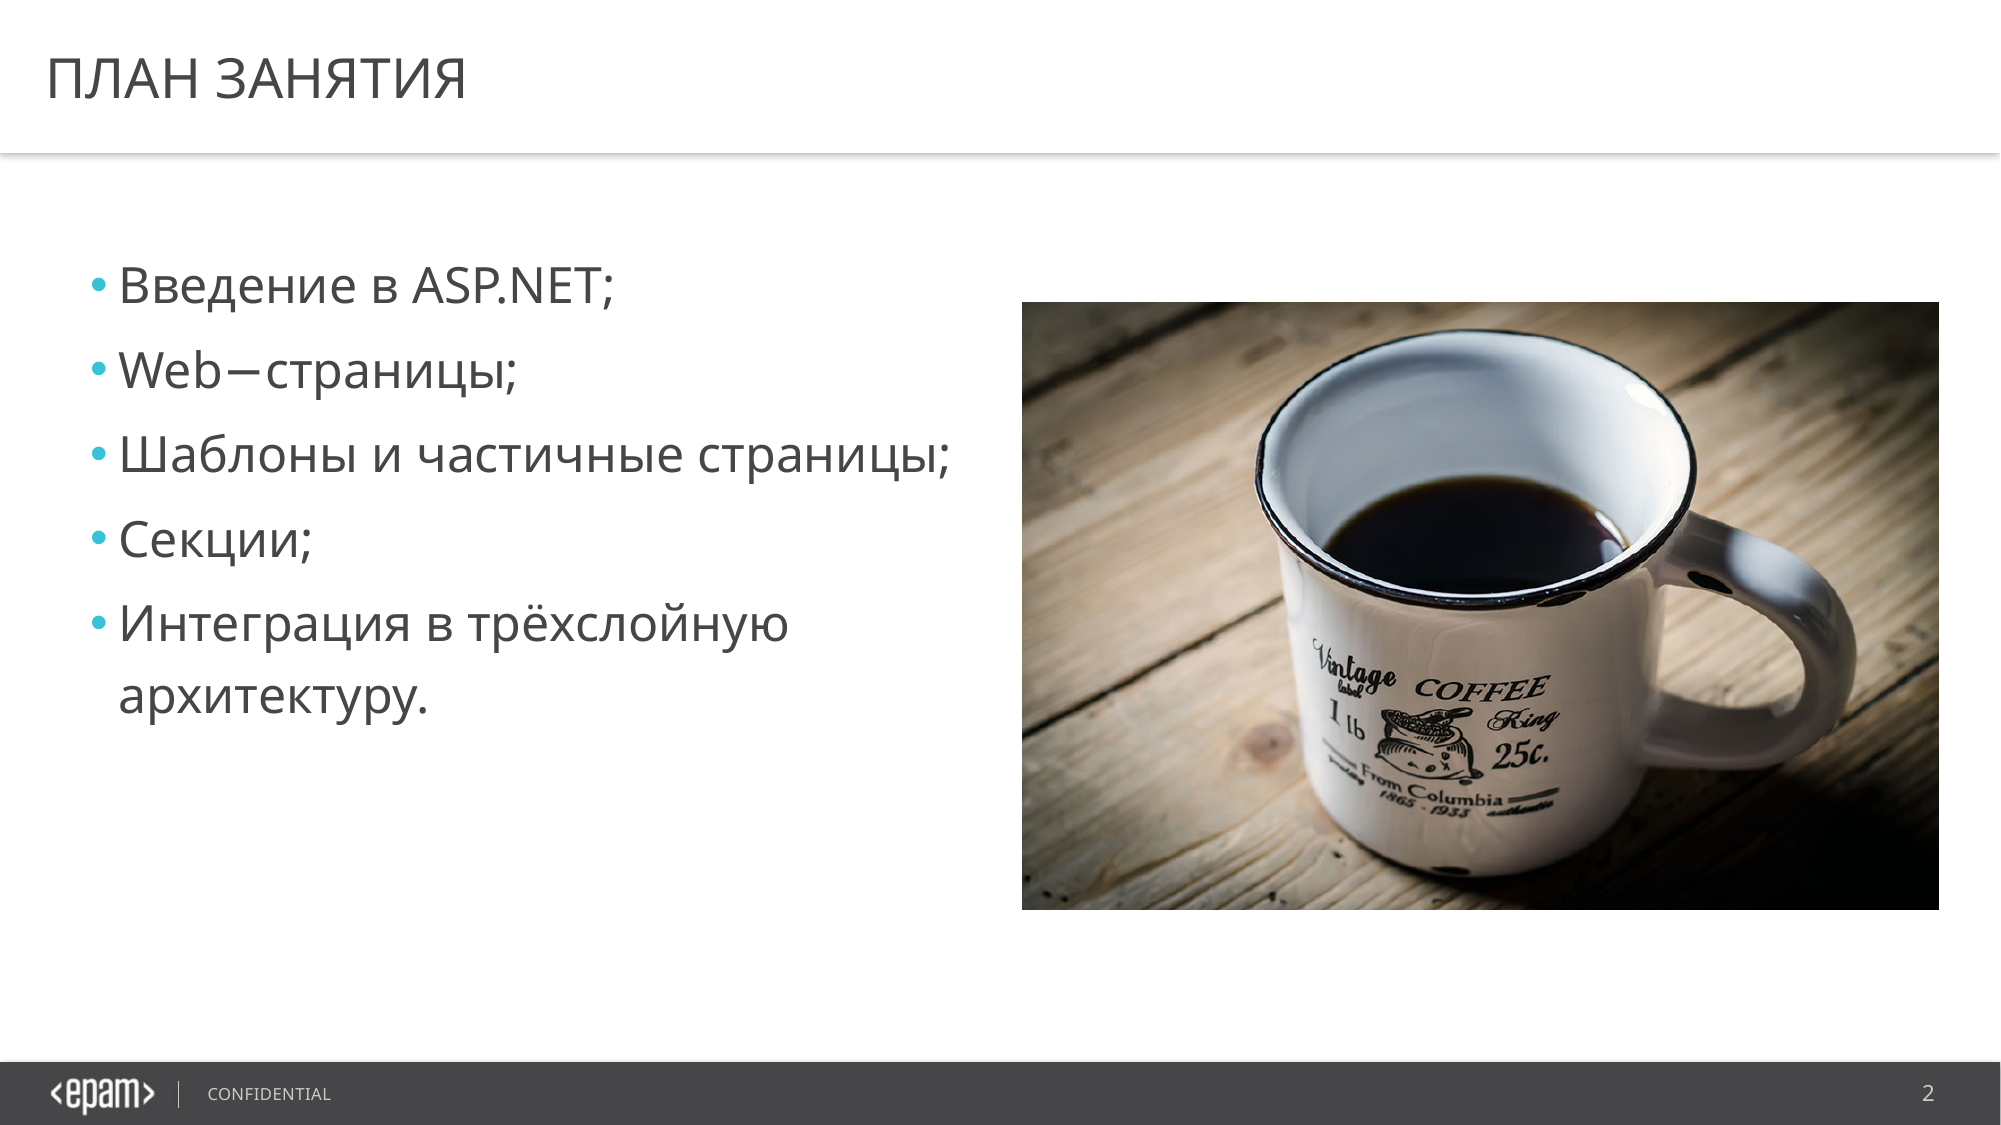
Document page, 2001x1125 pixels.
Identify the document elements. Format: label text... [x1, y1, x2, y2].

picture [50, 1078, 155, 1116]
title План занятия [0, 0, 2000, 153]
list Введение в ASP.NET; Web−страницы; Шаблоны и частичные страницы; Секции; Интеграция в трёхслойную архитектуру. [78, 236, 995, 977]
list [1021, 302, 1939, 910]
